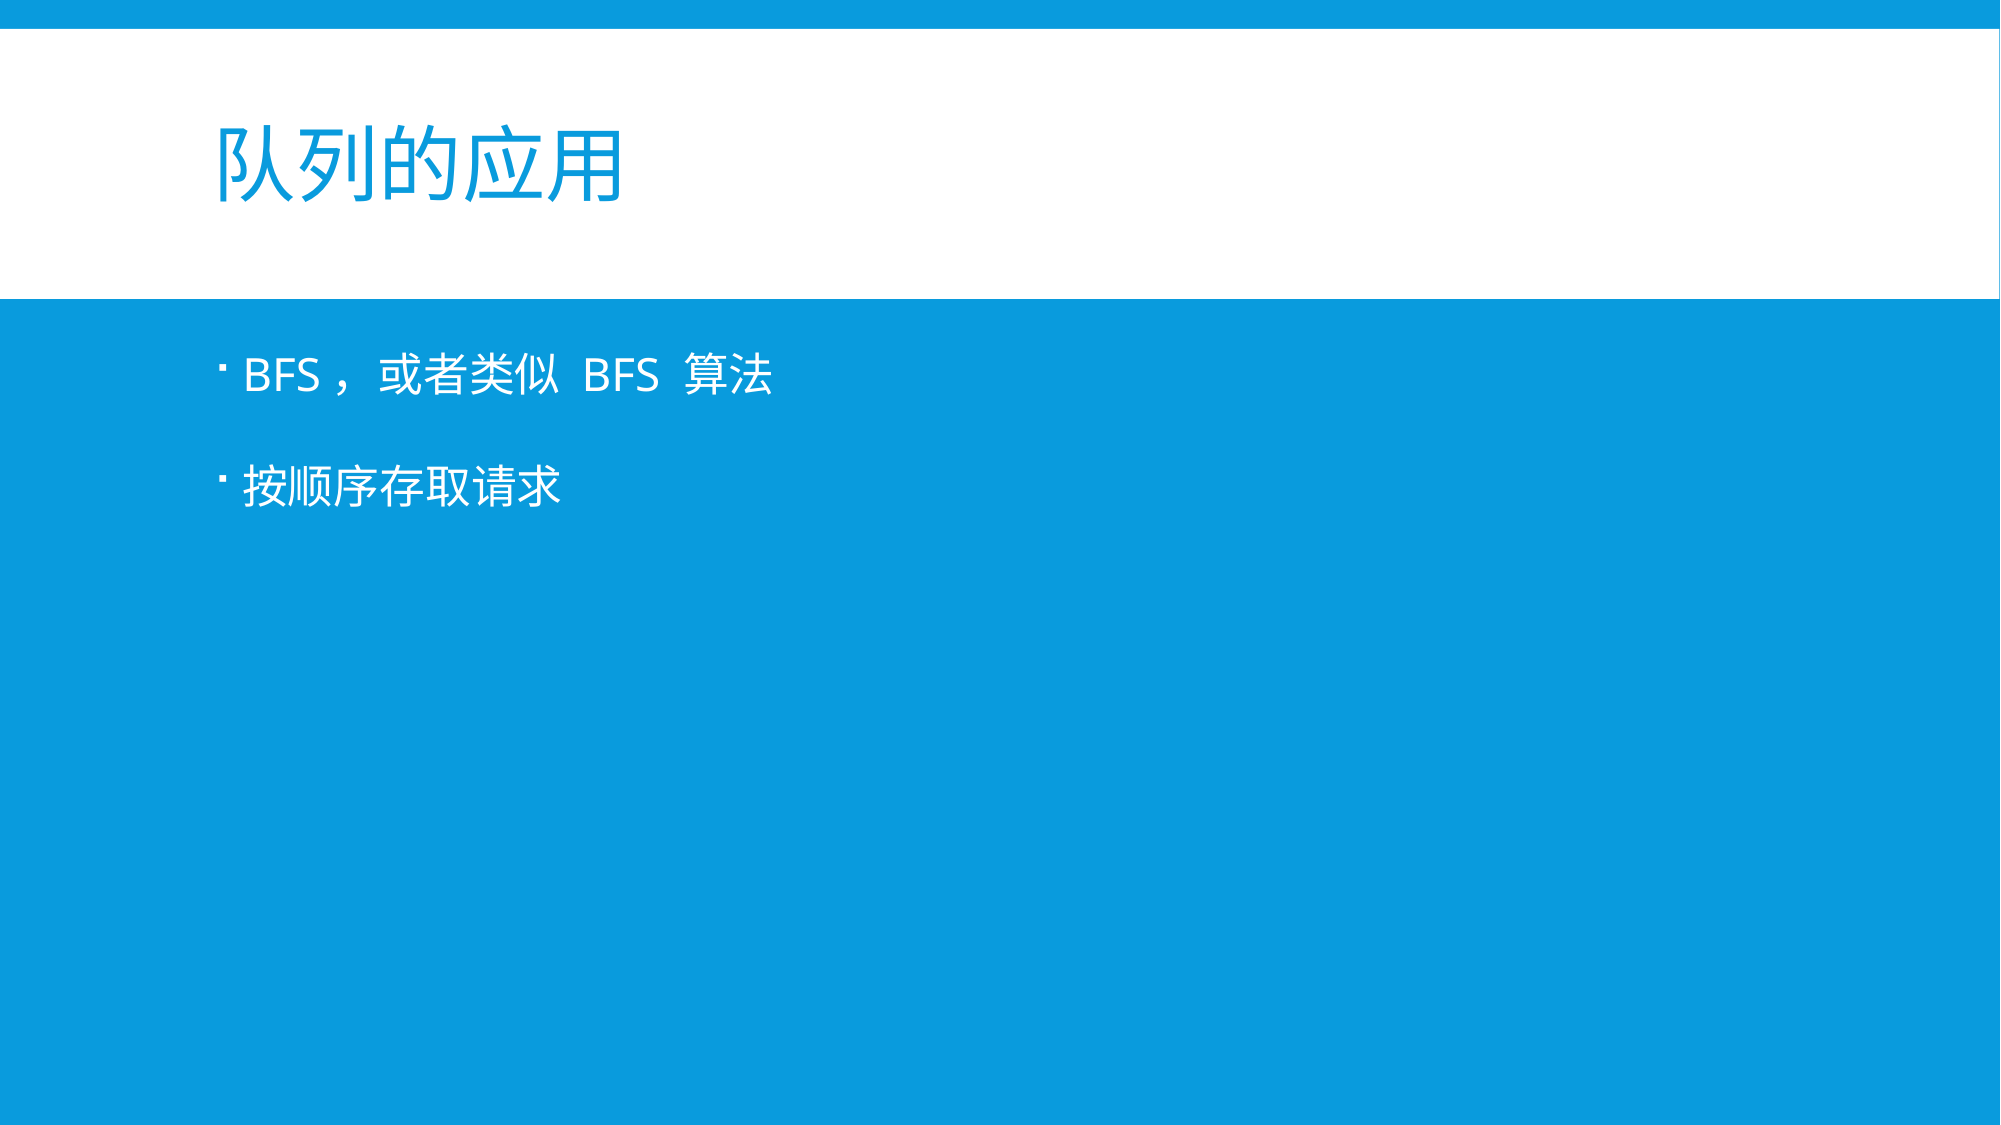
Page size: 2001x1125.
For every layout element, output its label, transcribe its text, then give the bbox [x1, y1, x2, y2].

title 队列的应用 [197, 46, 1803, 295]
list BFS，或者类似 BFS 算法 按顺序存取请求 [197, 310, 1803, 1108]
